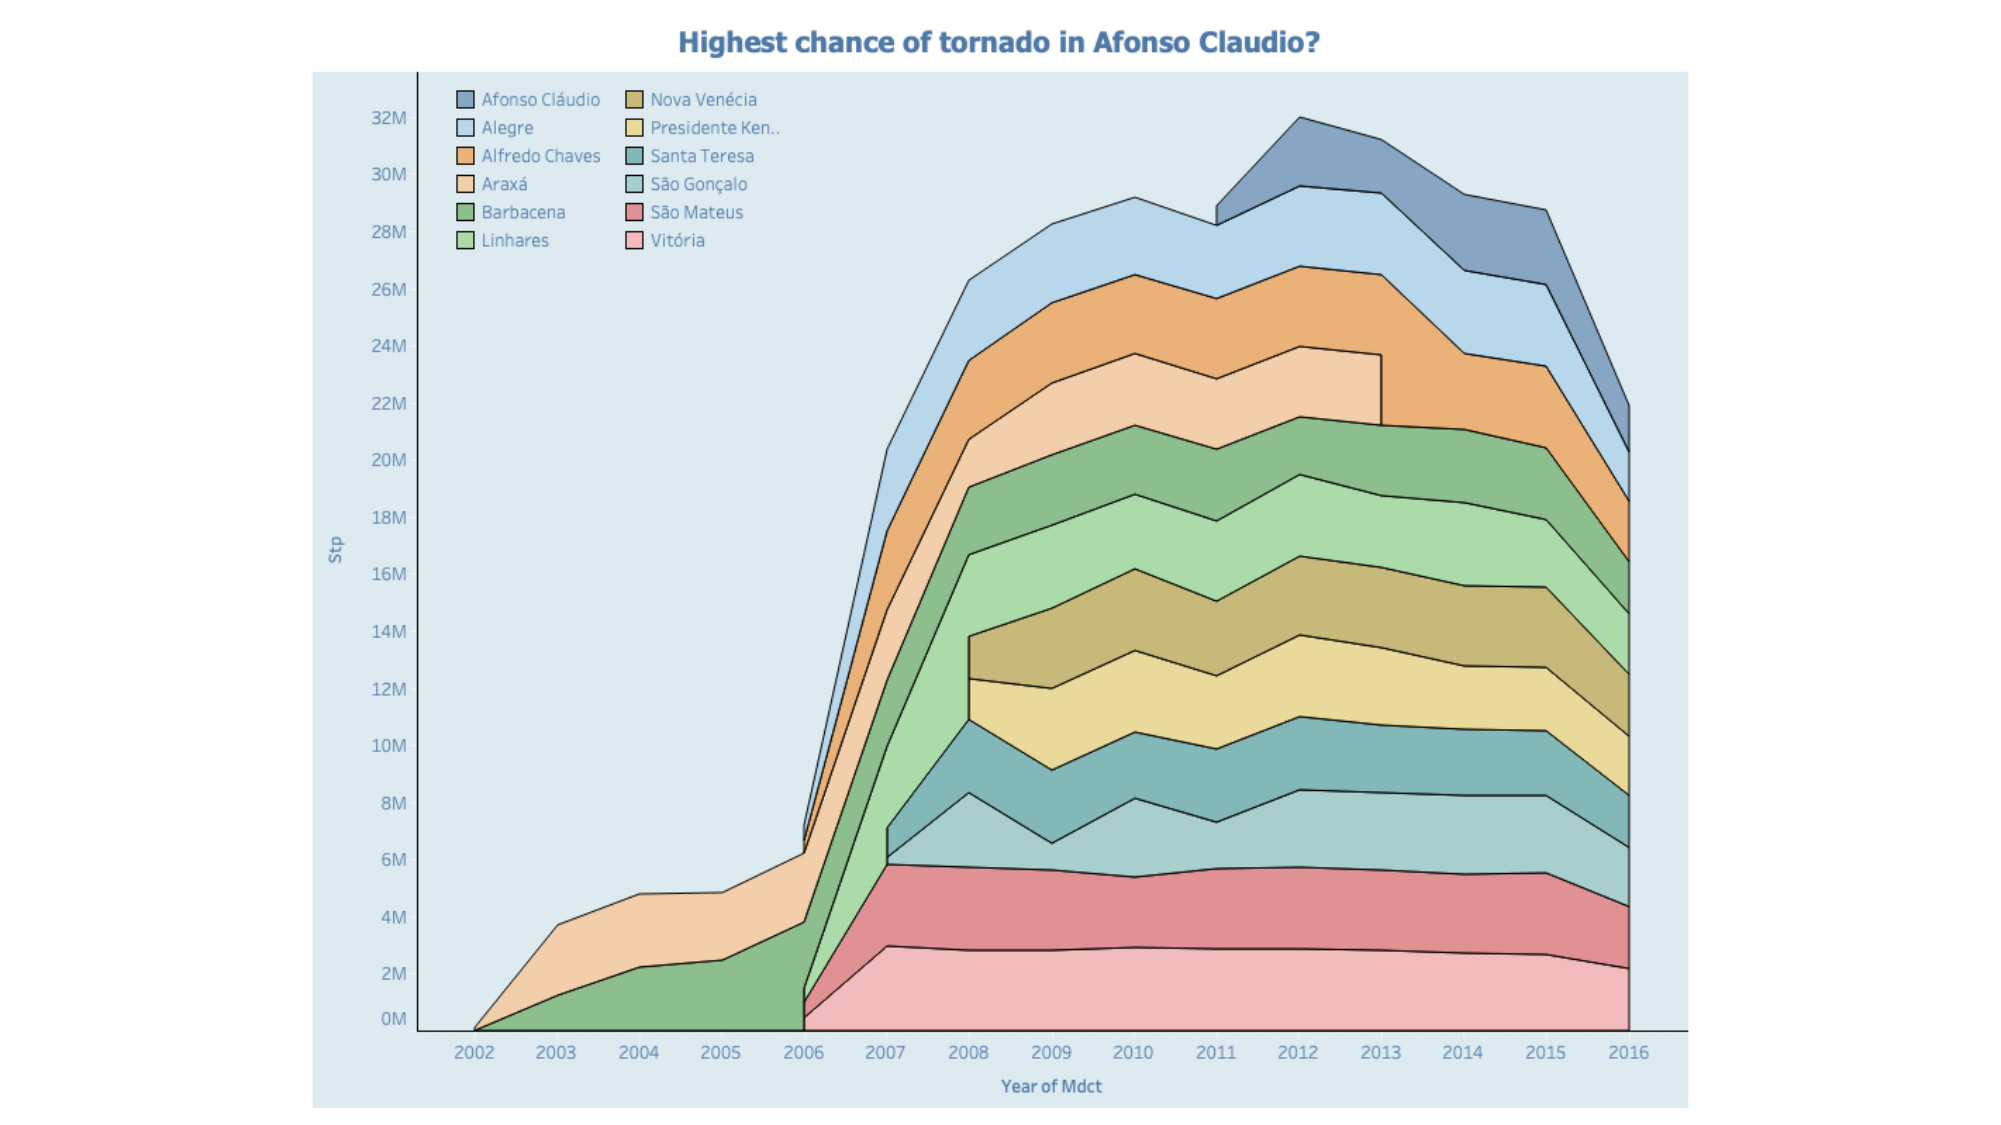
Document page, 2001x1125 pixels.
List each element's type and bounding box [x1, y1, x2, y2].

picture [296, 0, 1704, 1125]
